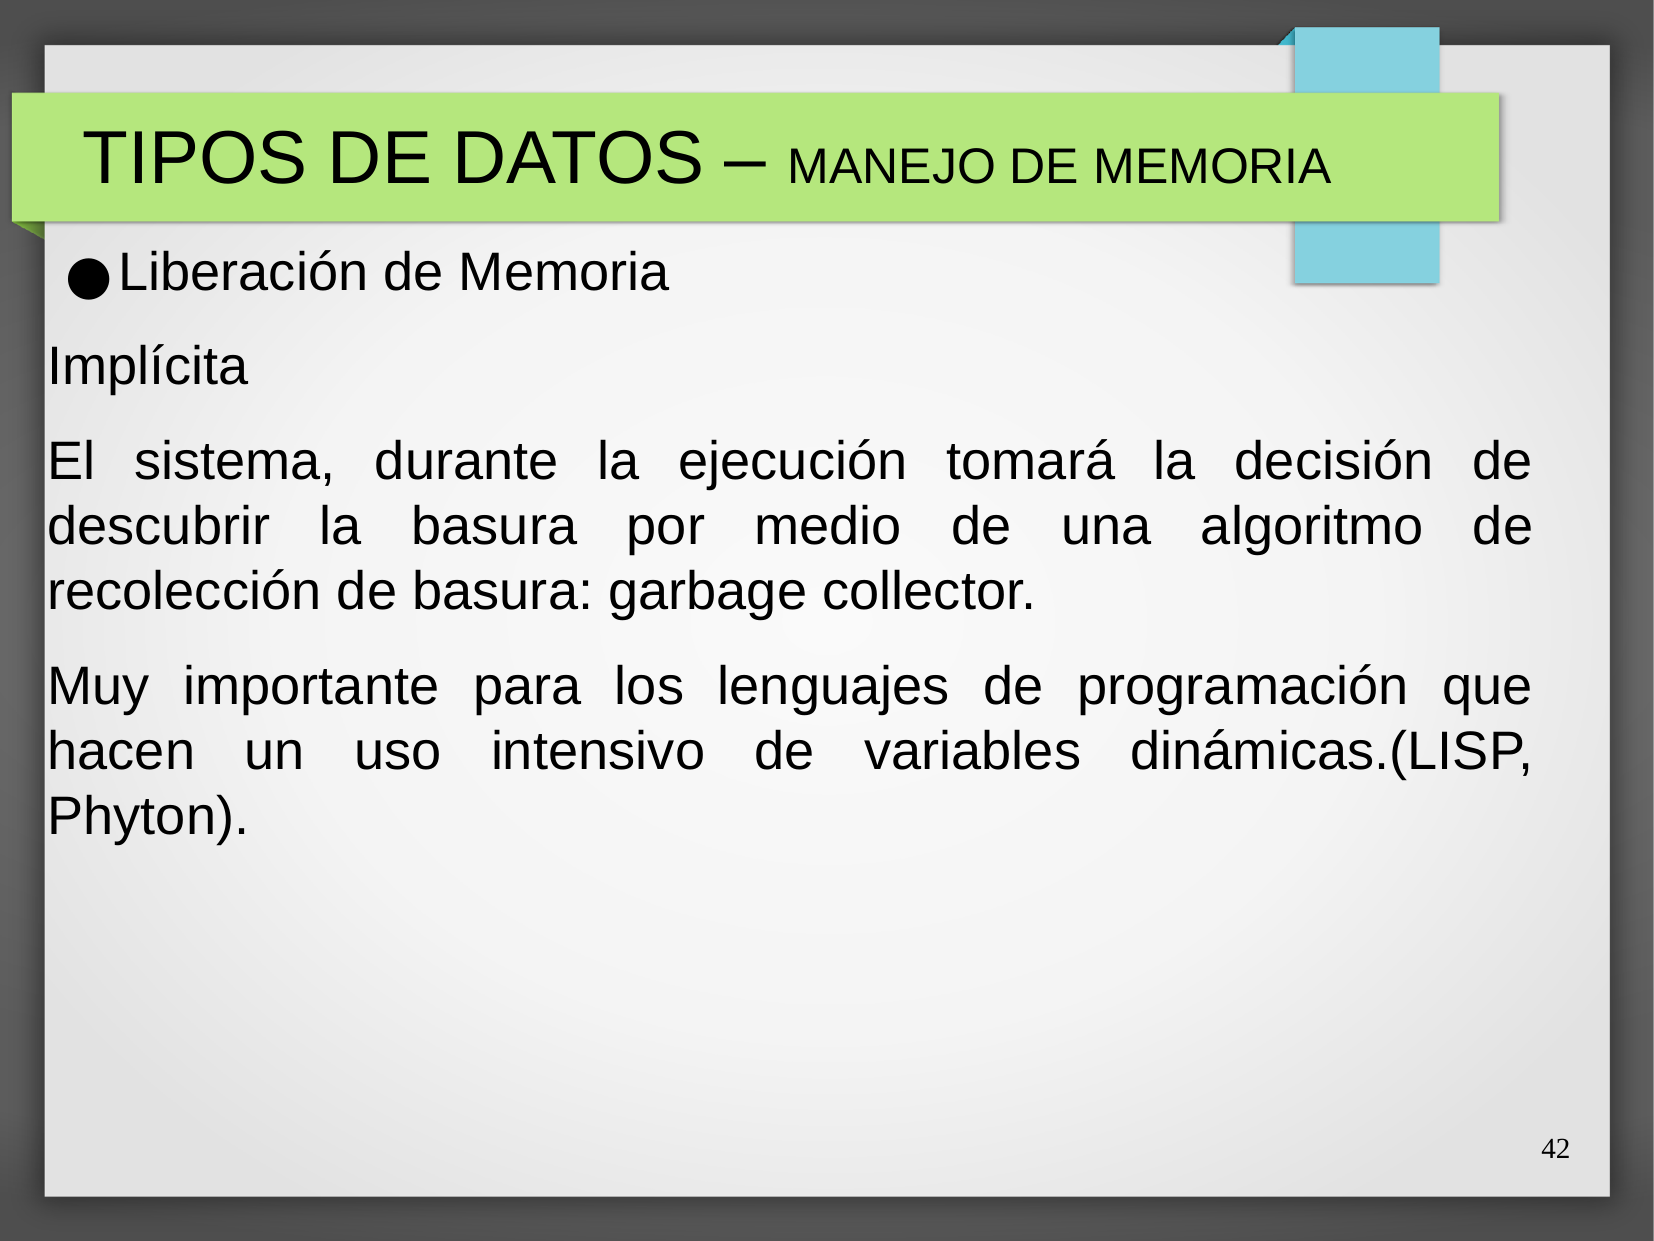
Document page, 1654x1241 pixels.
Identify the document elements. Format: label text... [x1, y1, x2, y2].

picture [0, 0, 1654, 1241]
list Liberación de Memoria Implícita El sistema, durante la ejecución tomará la decisión de descubrir la basura por medio de una algoritmo de recolección de basura: garbage collector. Muy importante para los lenguajes de programación que hacen un uso intensivo de variables dinámicas.(LISP, Phyton). [47, 236, 1536, 1099]
slide_number 42 [1185, 1129, 1571, 1216]
title TIPOS DE DATOS – MANEJO DE MEMORIA [82, 94, 1607, 213]
